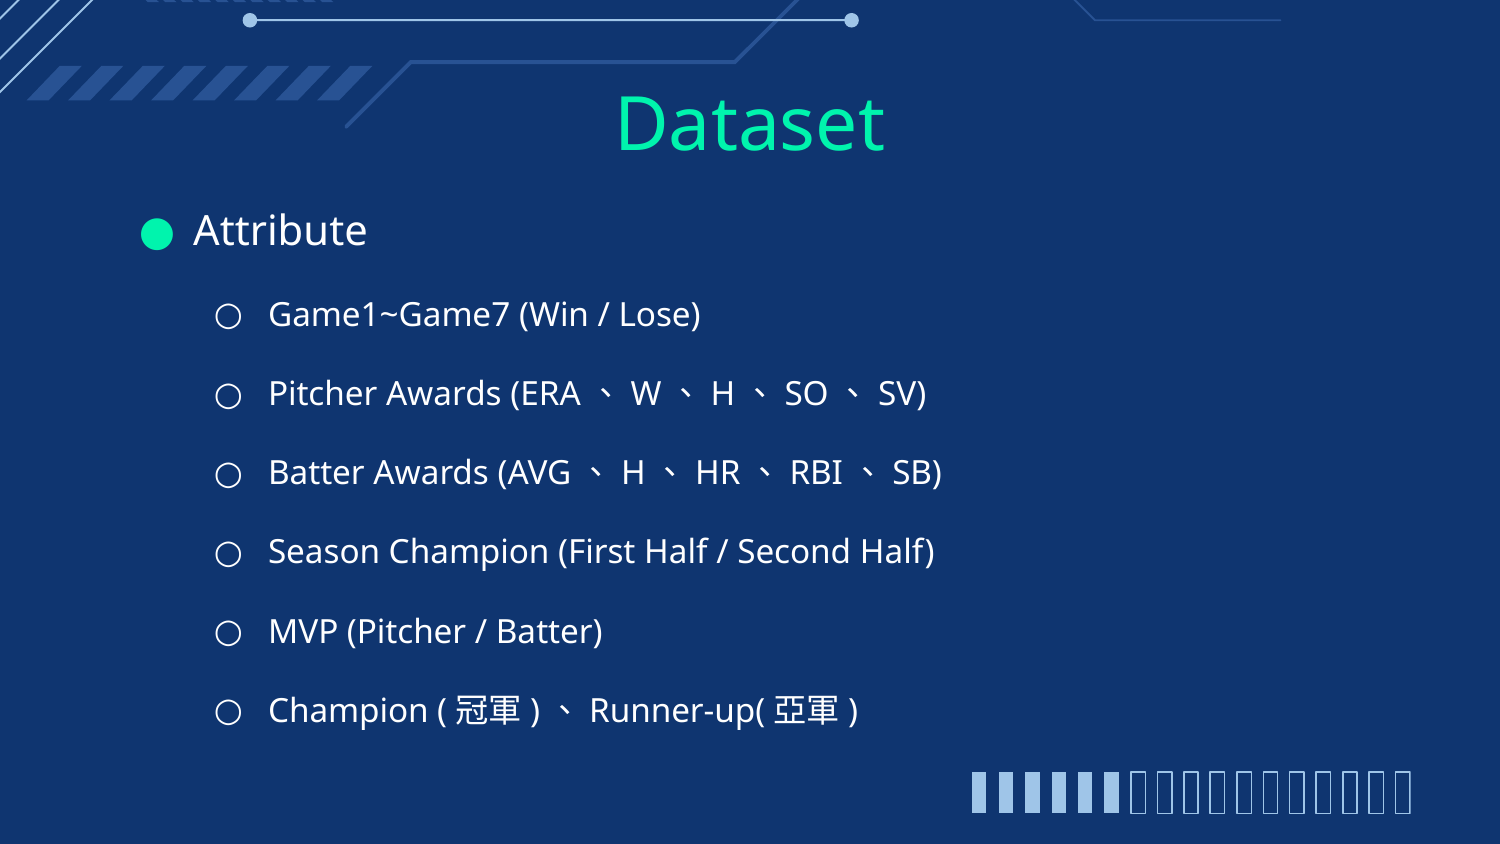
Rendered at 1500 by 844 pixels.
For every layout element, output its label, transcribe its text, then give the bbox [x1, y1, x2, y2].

title Dataset [118, 75, 1382, 156]
list Attribute Game1~Game7 (Win / Lose) Pitcher Awards (ERA、W、H、SO、SV) Batter Awards (AVG、H、HR、RBI、SB) Season Champion (First Half / Second Half) MVP (Pitcher / Batter) Champion (冠軍)、Runner-up(亞軍) [118, 203, 1382, 750]
